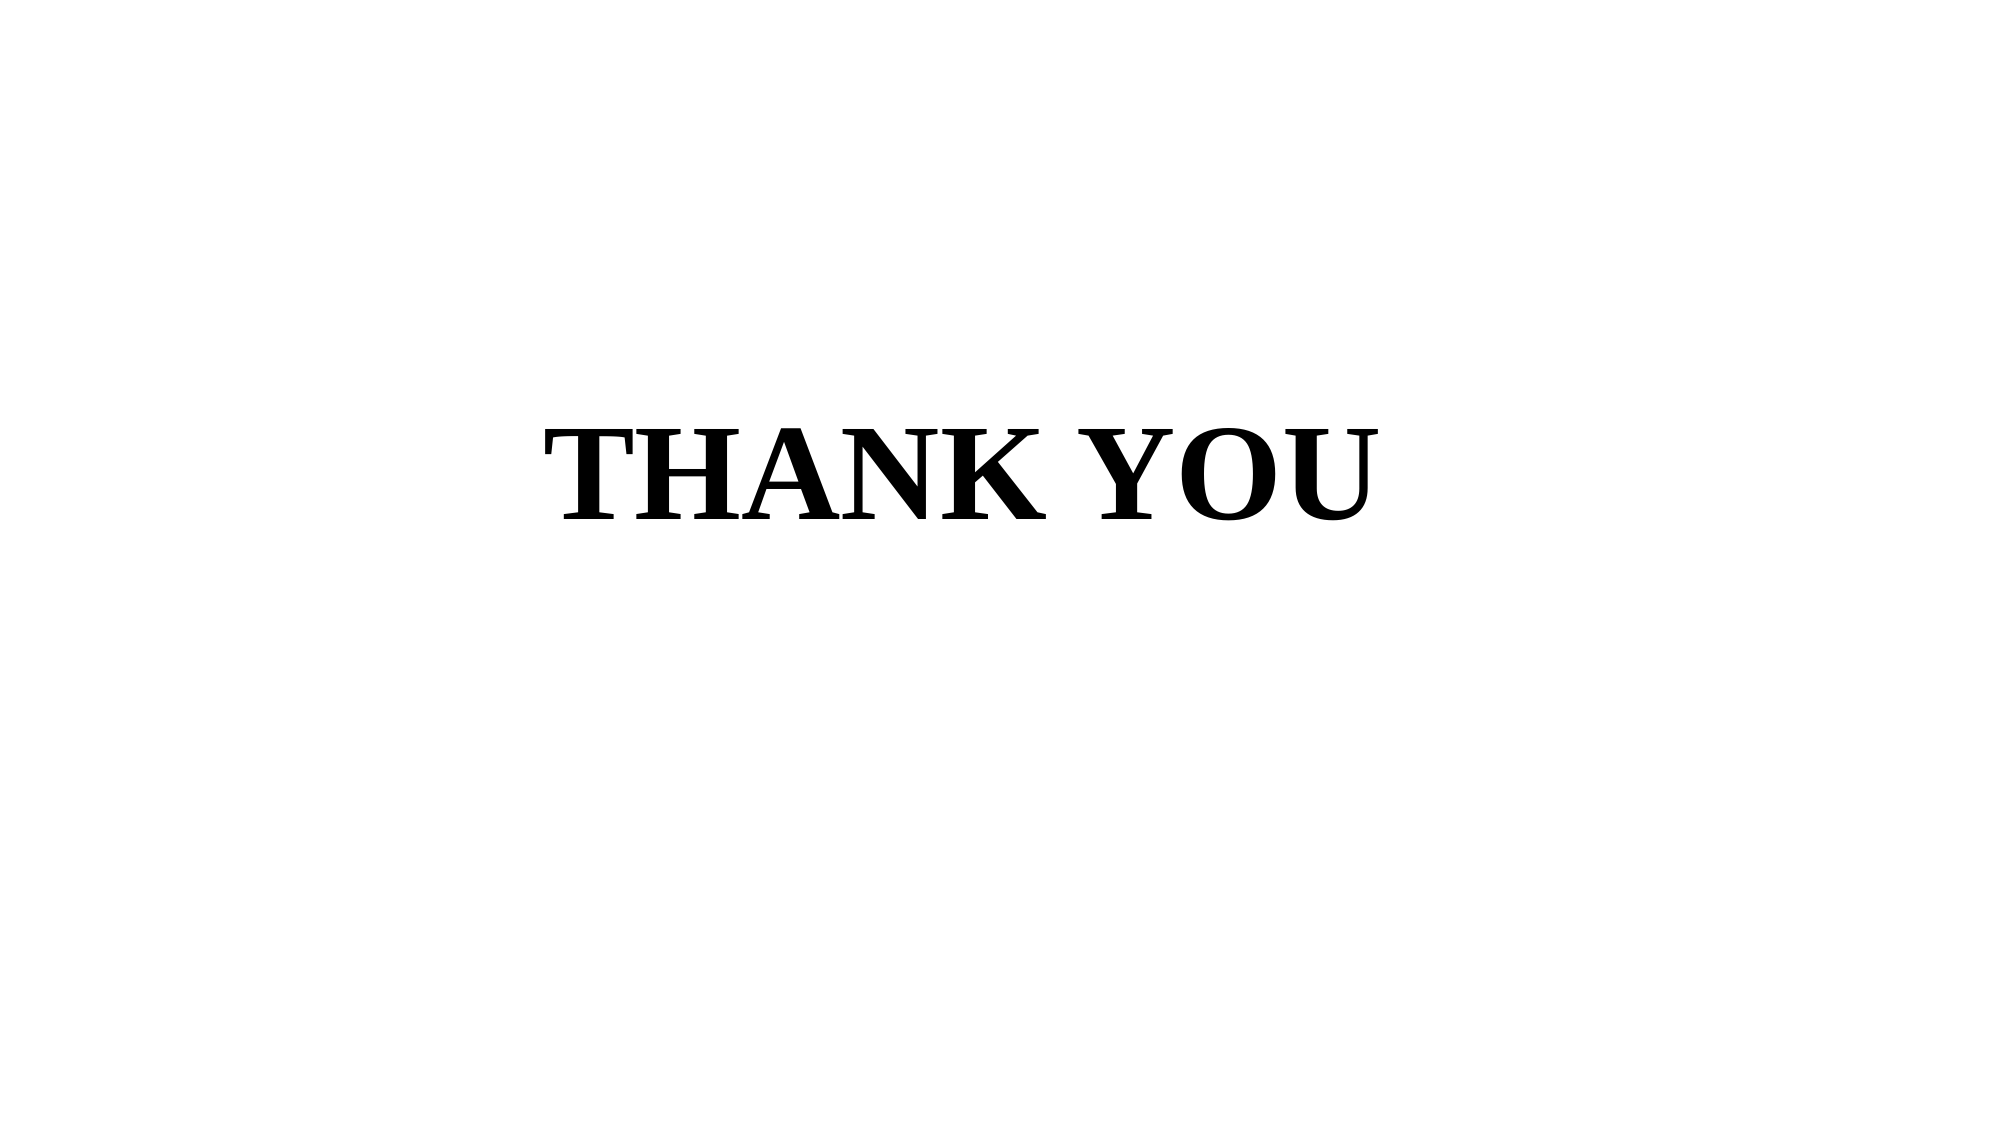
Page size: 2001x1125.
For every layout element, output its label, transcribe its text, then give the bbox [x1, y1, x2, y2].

title THANK YOU [528, 351, 1609, 600]
